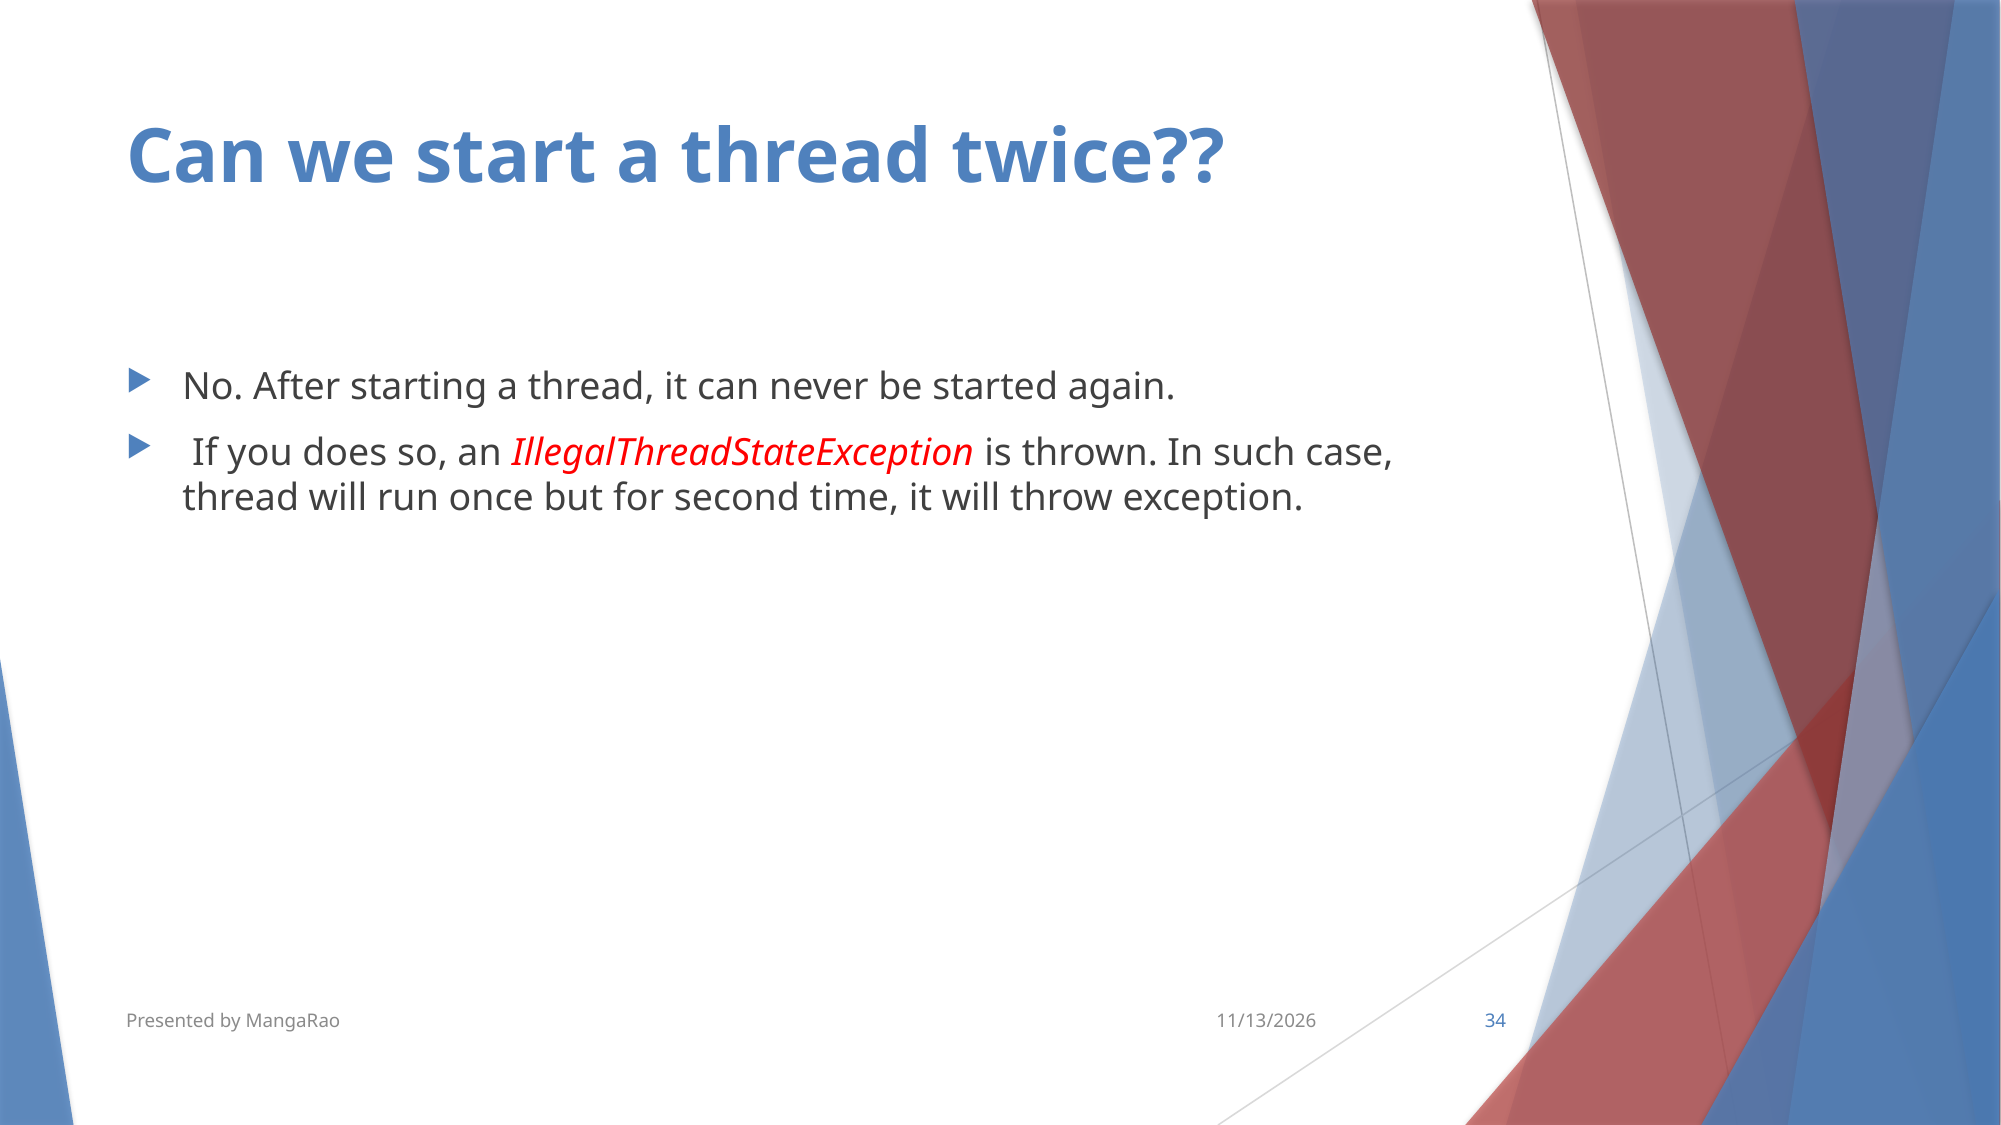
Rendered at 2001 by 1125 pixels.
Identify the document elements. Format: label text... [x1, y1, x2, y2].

title Can we start a thread twice?? [111, 99, 1522, 317]
list No. After starting a thread, it can never be started again. If you does so, an IllegalThreadStateException is thrown. In such case, thread will run once but for second time, it will throw exception. [111, 354, 1522, 992]
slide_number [1181, 991, 1332, 1051]
footer Presented by MangaRao [111, 991, 1145, 1051]
slide_number 34 [1409, 991, 1522, 1051]
